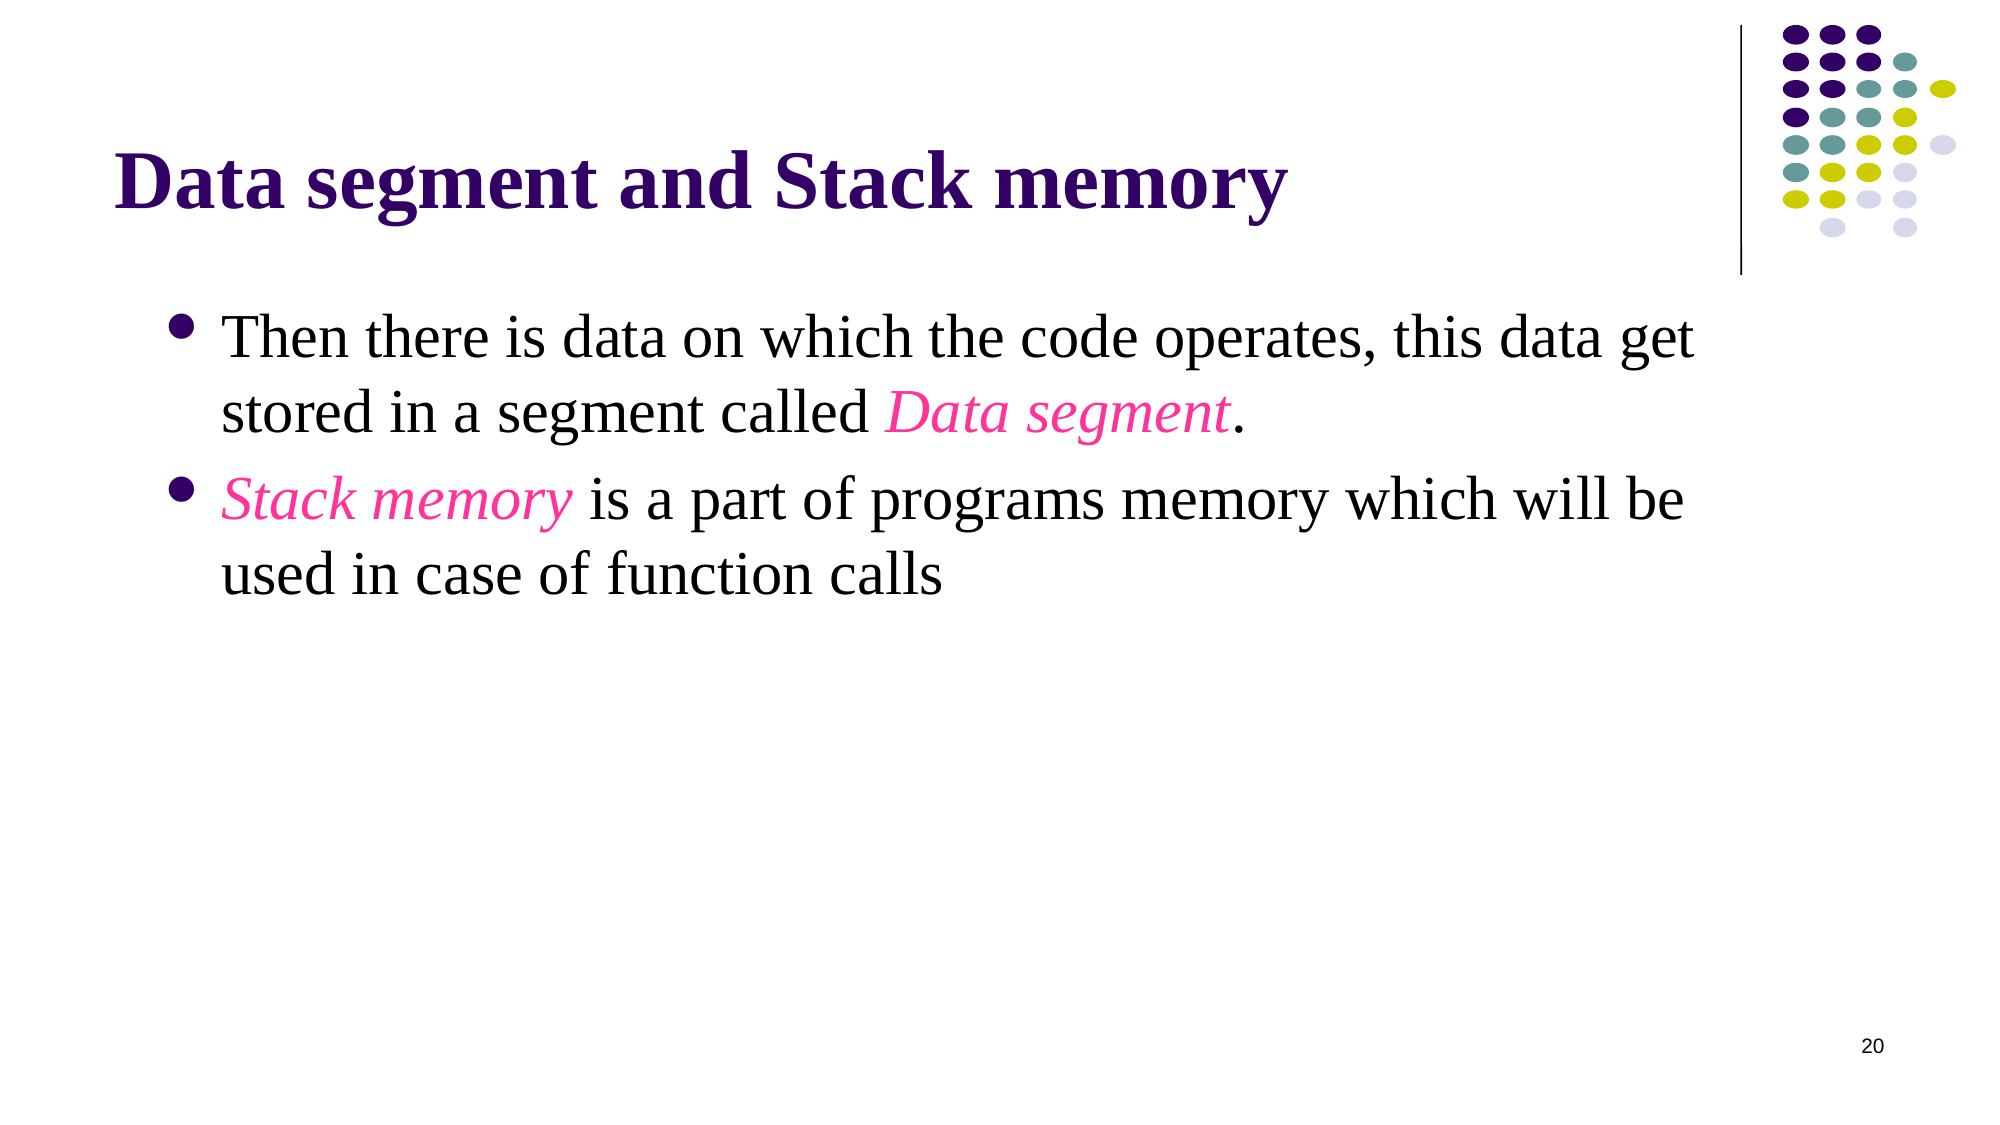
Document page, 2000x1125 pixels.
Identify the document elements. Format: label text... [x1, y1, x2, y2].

slide_number 20 [1432, 1024, 1900, 1101]
list Then there is data on which the code operates, this data get stored in a segment called Data segment. Stack memory is a part of programs memory which will be used in case of function calls [149, 287, 1767, 981]
title Data segment and Stack memory [99, 19, 1717, 233]
